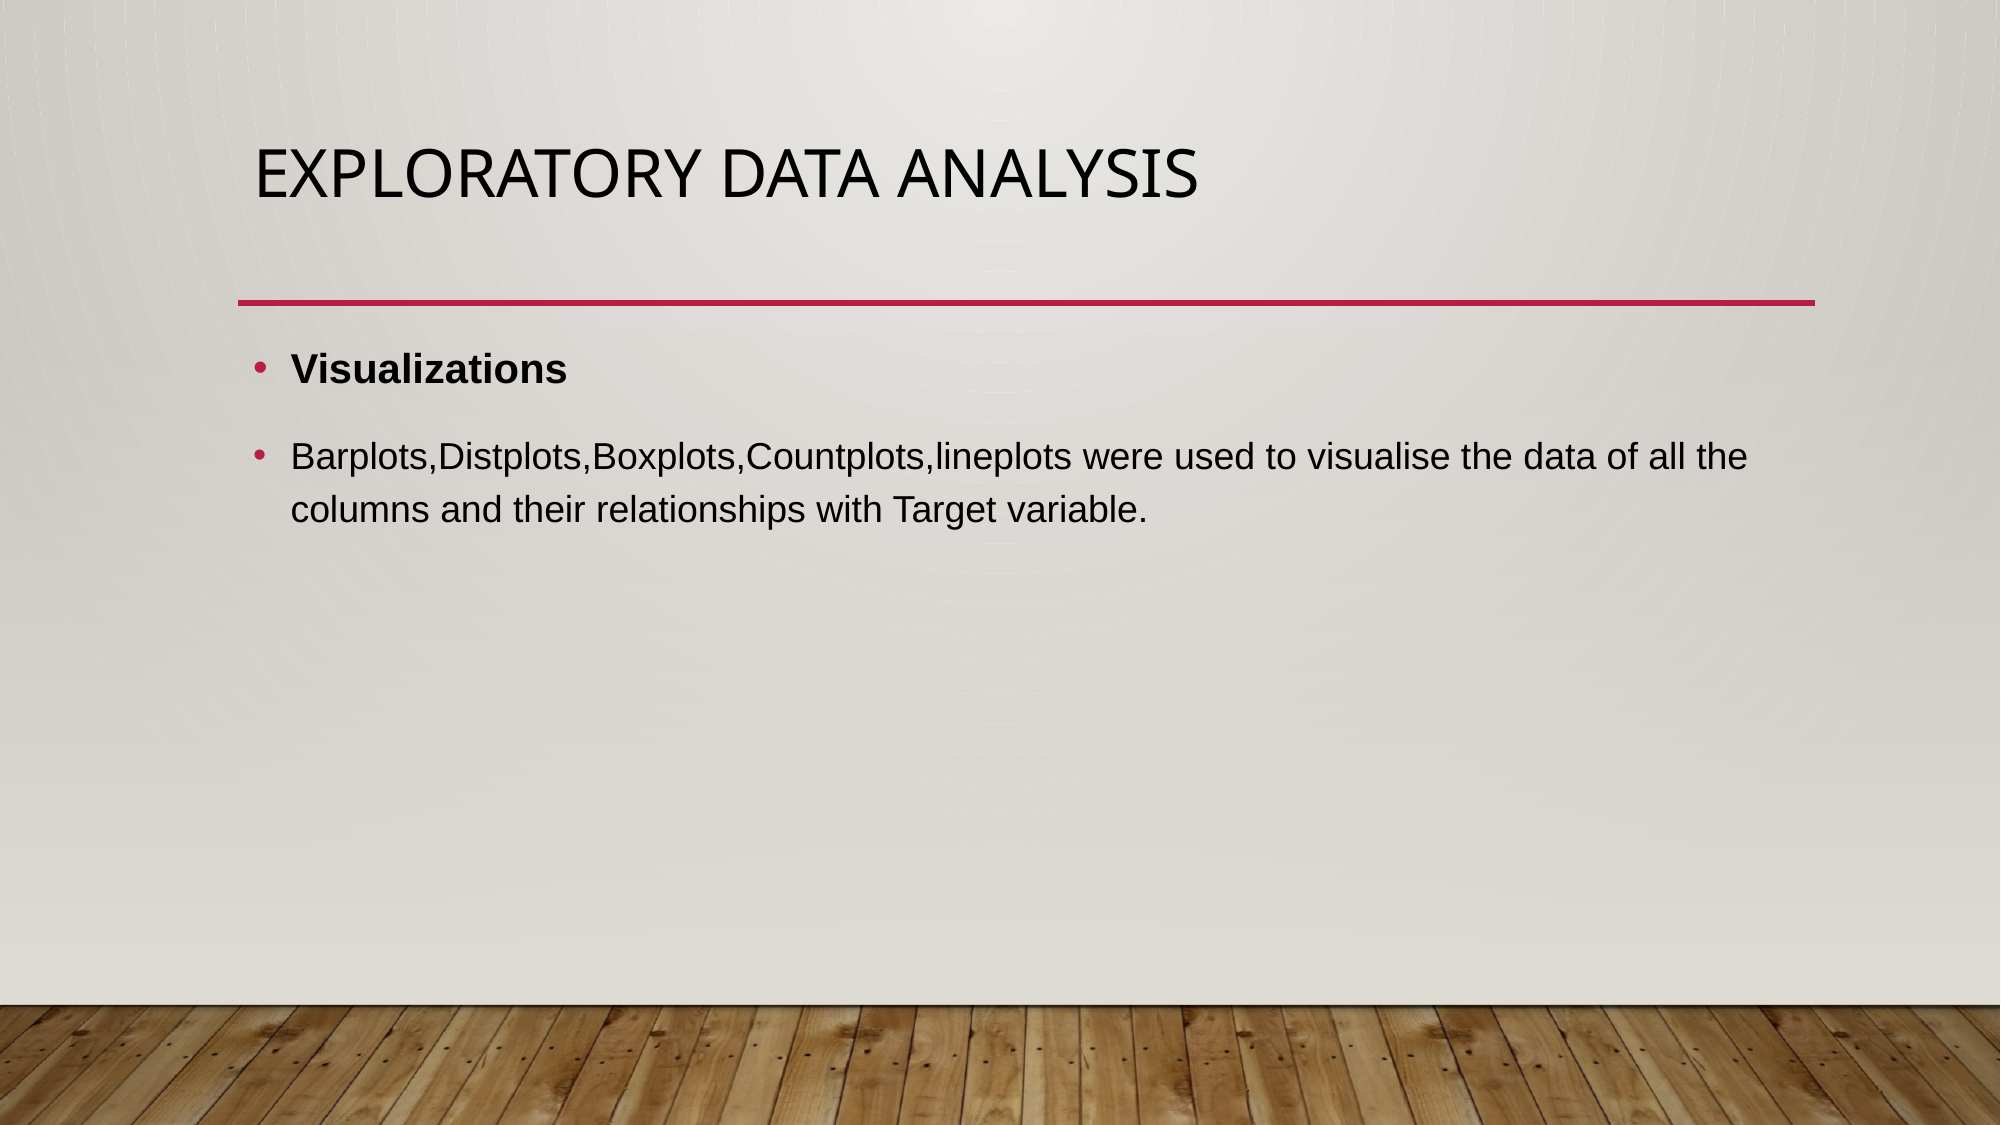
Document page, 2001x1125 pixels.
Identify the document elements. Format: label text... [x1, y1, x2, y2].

title Exploratory Data Analysis [238, 131, 1814, 305]
picture [0, 1005, 2000, 1125]
list Visualizations Barplots,Distplots,Boxplots,Countplots,lineplots were used to visualise the data of all the columns and their relationships with Target variable. [238, 330, 1814, 897]
